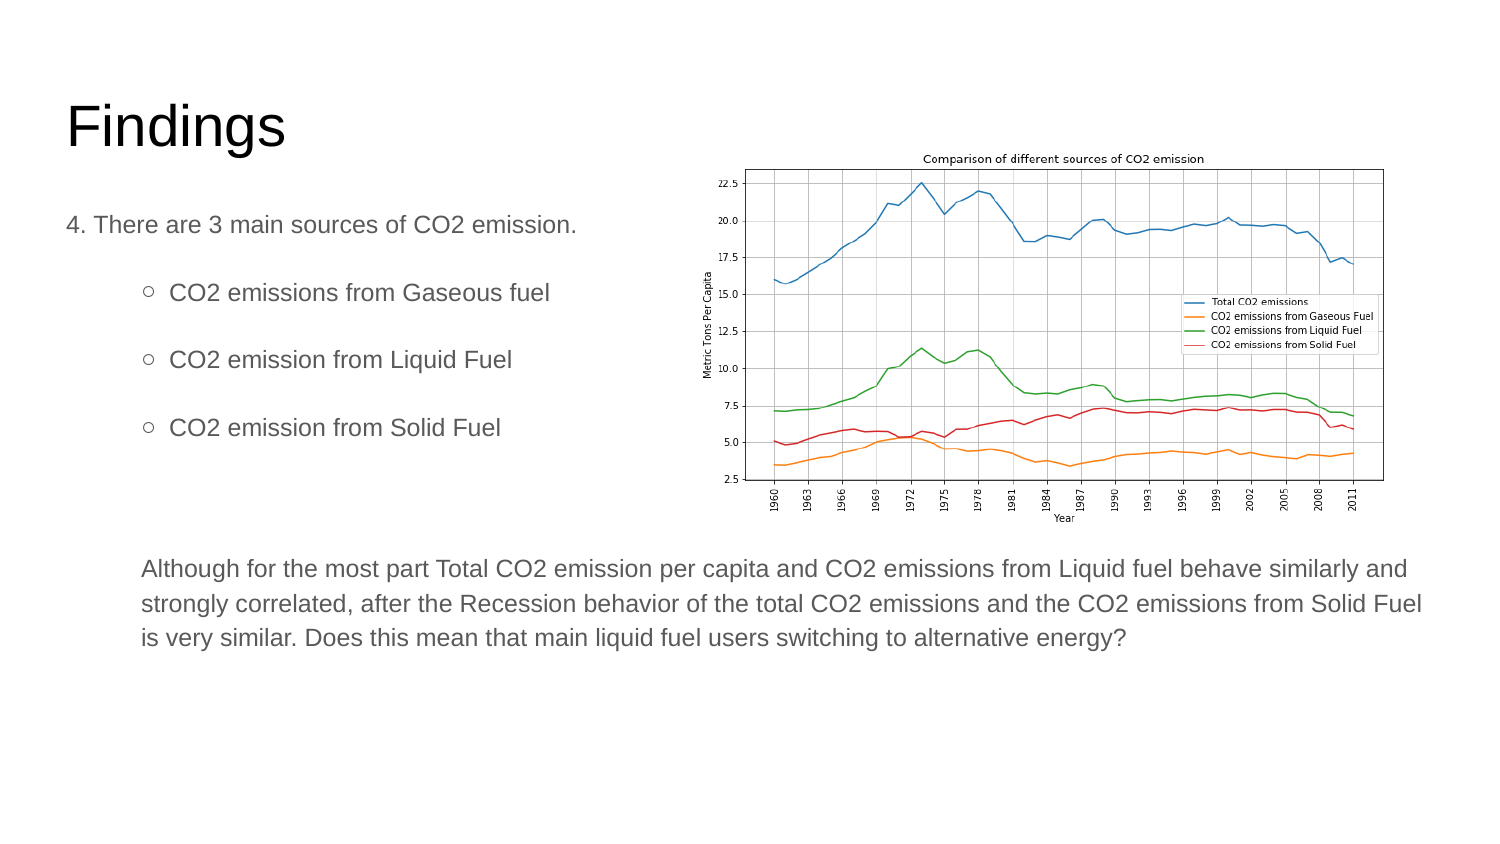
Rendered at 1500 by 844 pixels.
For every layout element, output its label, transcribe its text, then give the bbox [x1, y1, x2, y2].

list 4. There are 3 main sources of CO2 emission. CO2 emissions from Gaseous fuel CO2 emission from Liquid Fuel CO2 emission from Solid Fuel Although for the most part Total CO2 emission per capita and CO2 emissions from Liquid fuel behave similarly and strongly correlated, after the Recession behavior of the total CO2 emissions and the CO2 emissions from Solid Fuel is very similar. Does this mean that main liquid fuel users switching to alternative energy? [51, 189, 1449, 750]
title Findings [51, 72, 1449, 167]
picture [642, 119, 1464, 531]
